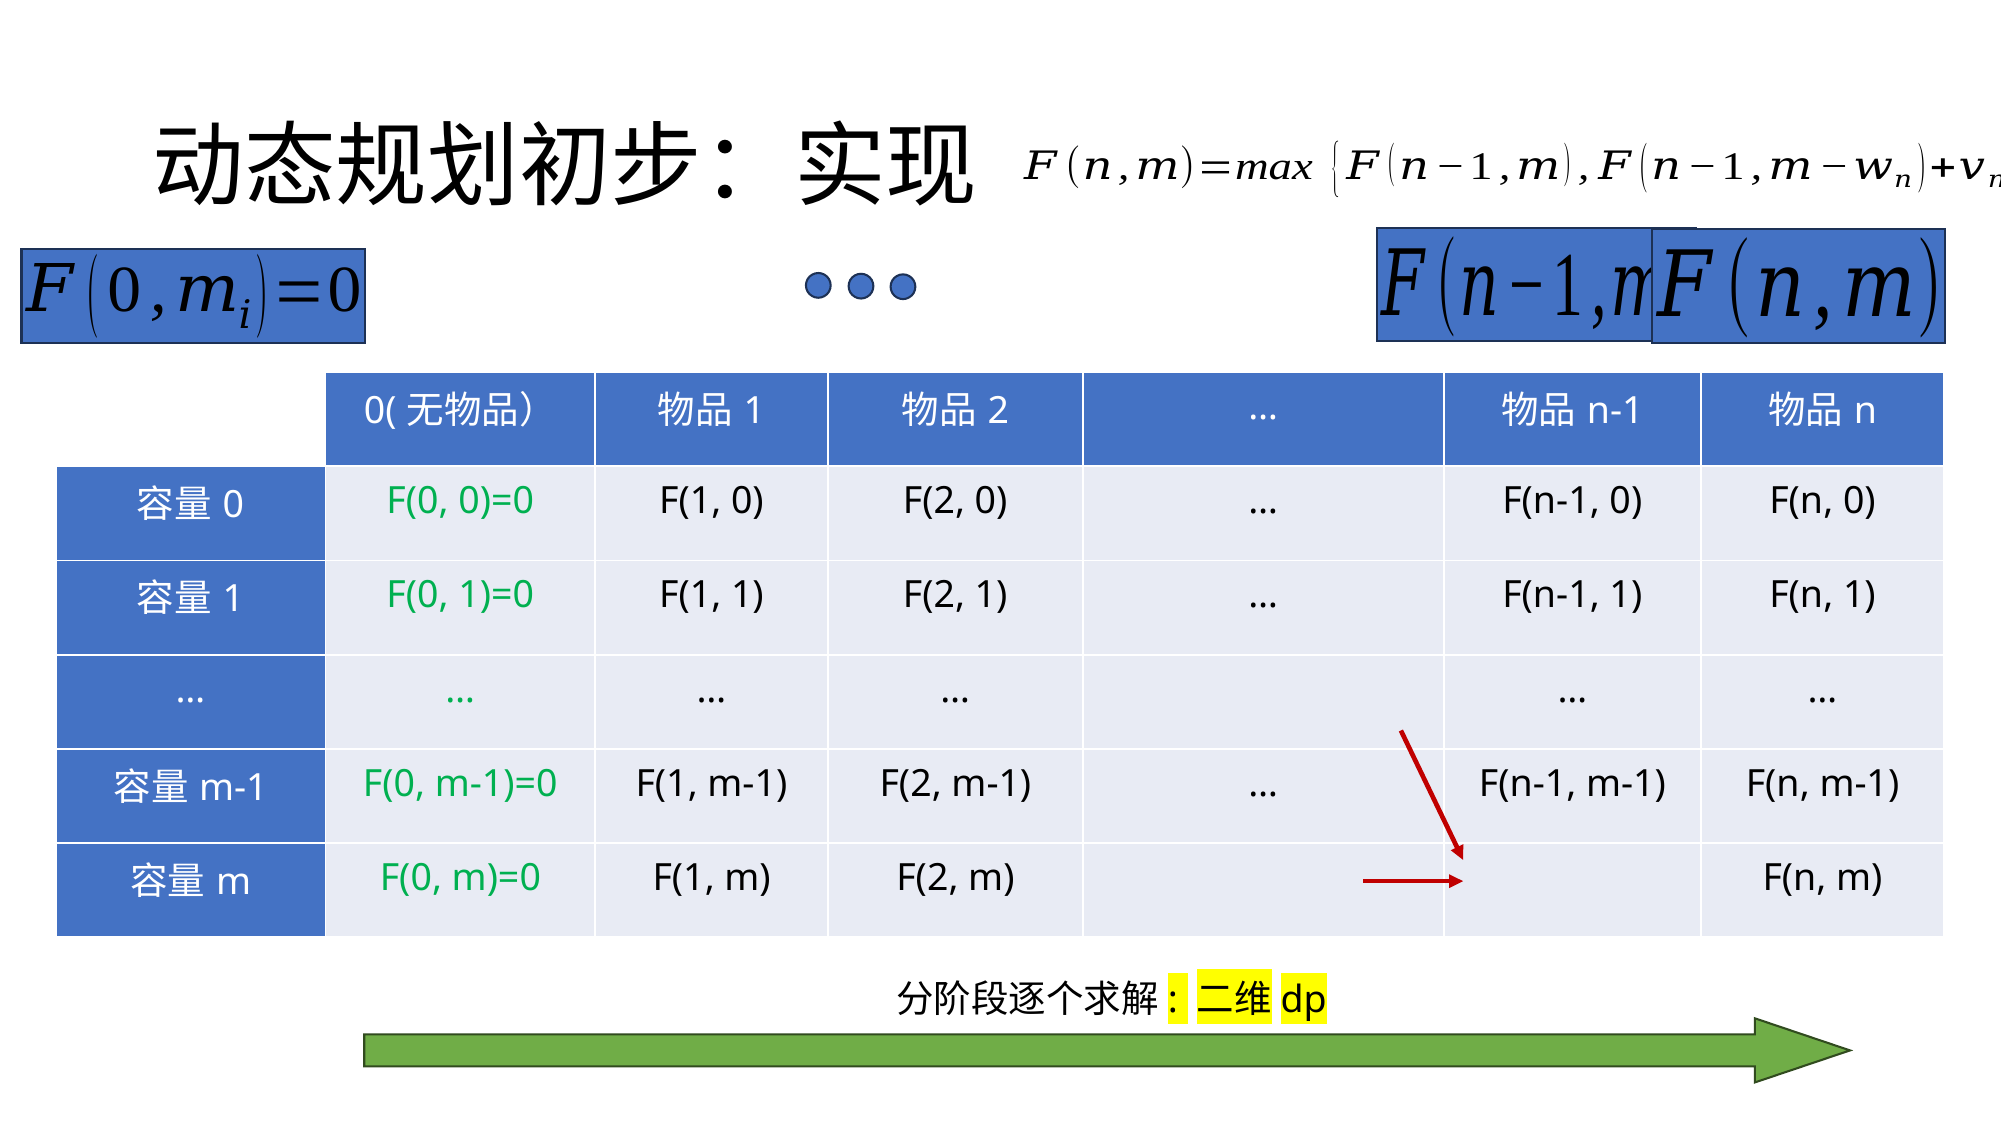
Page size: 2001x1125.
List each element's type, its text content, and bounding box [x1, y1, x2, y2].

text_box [1400, 730, 1464, 860]
text_box [363, 1016, 1854, 1084]
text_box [805, 272, 916, 300]
title 动态规划初步：实现 [137, 59, 1863, 278]
text_box 分阶段逐个求解: 二维dp [881, 967, 1342, 1028]
